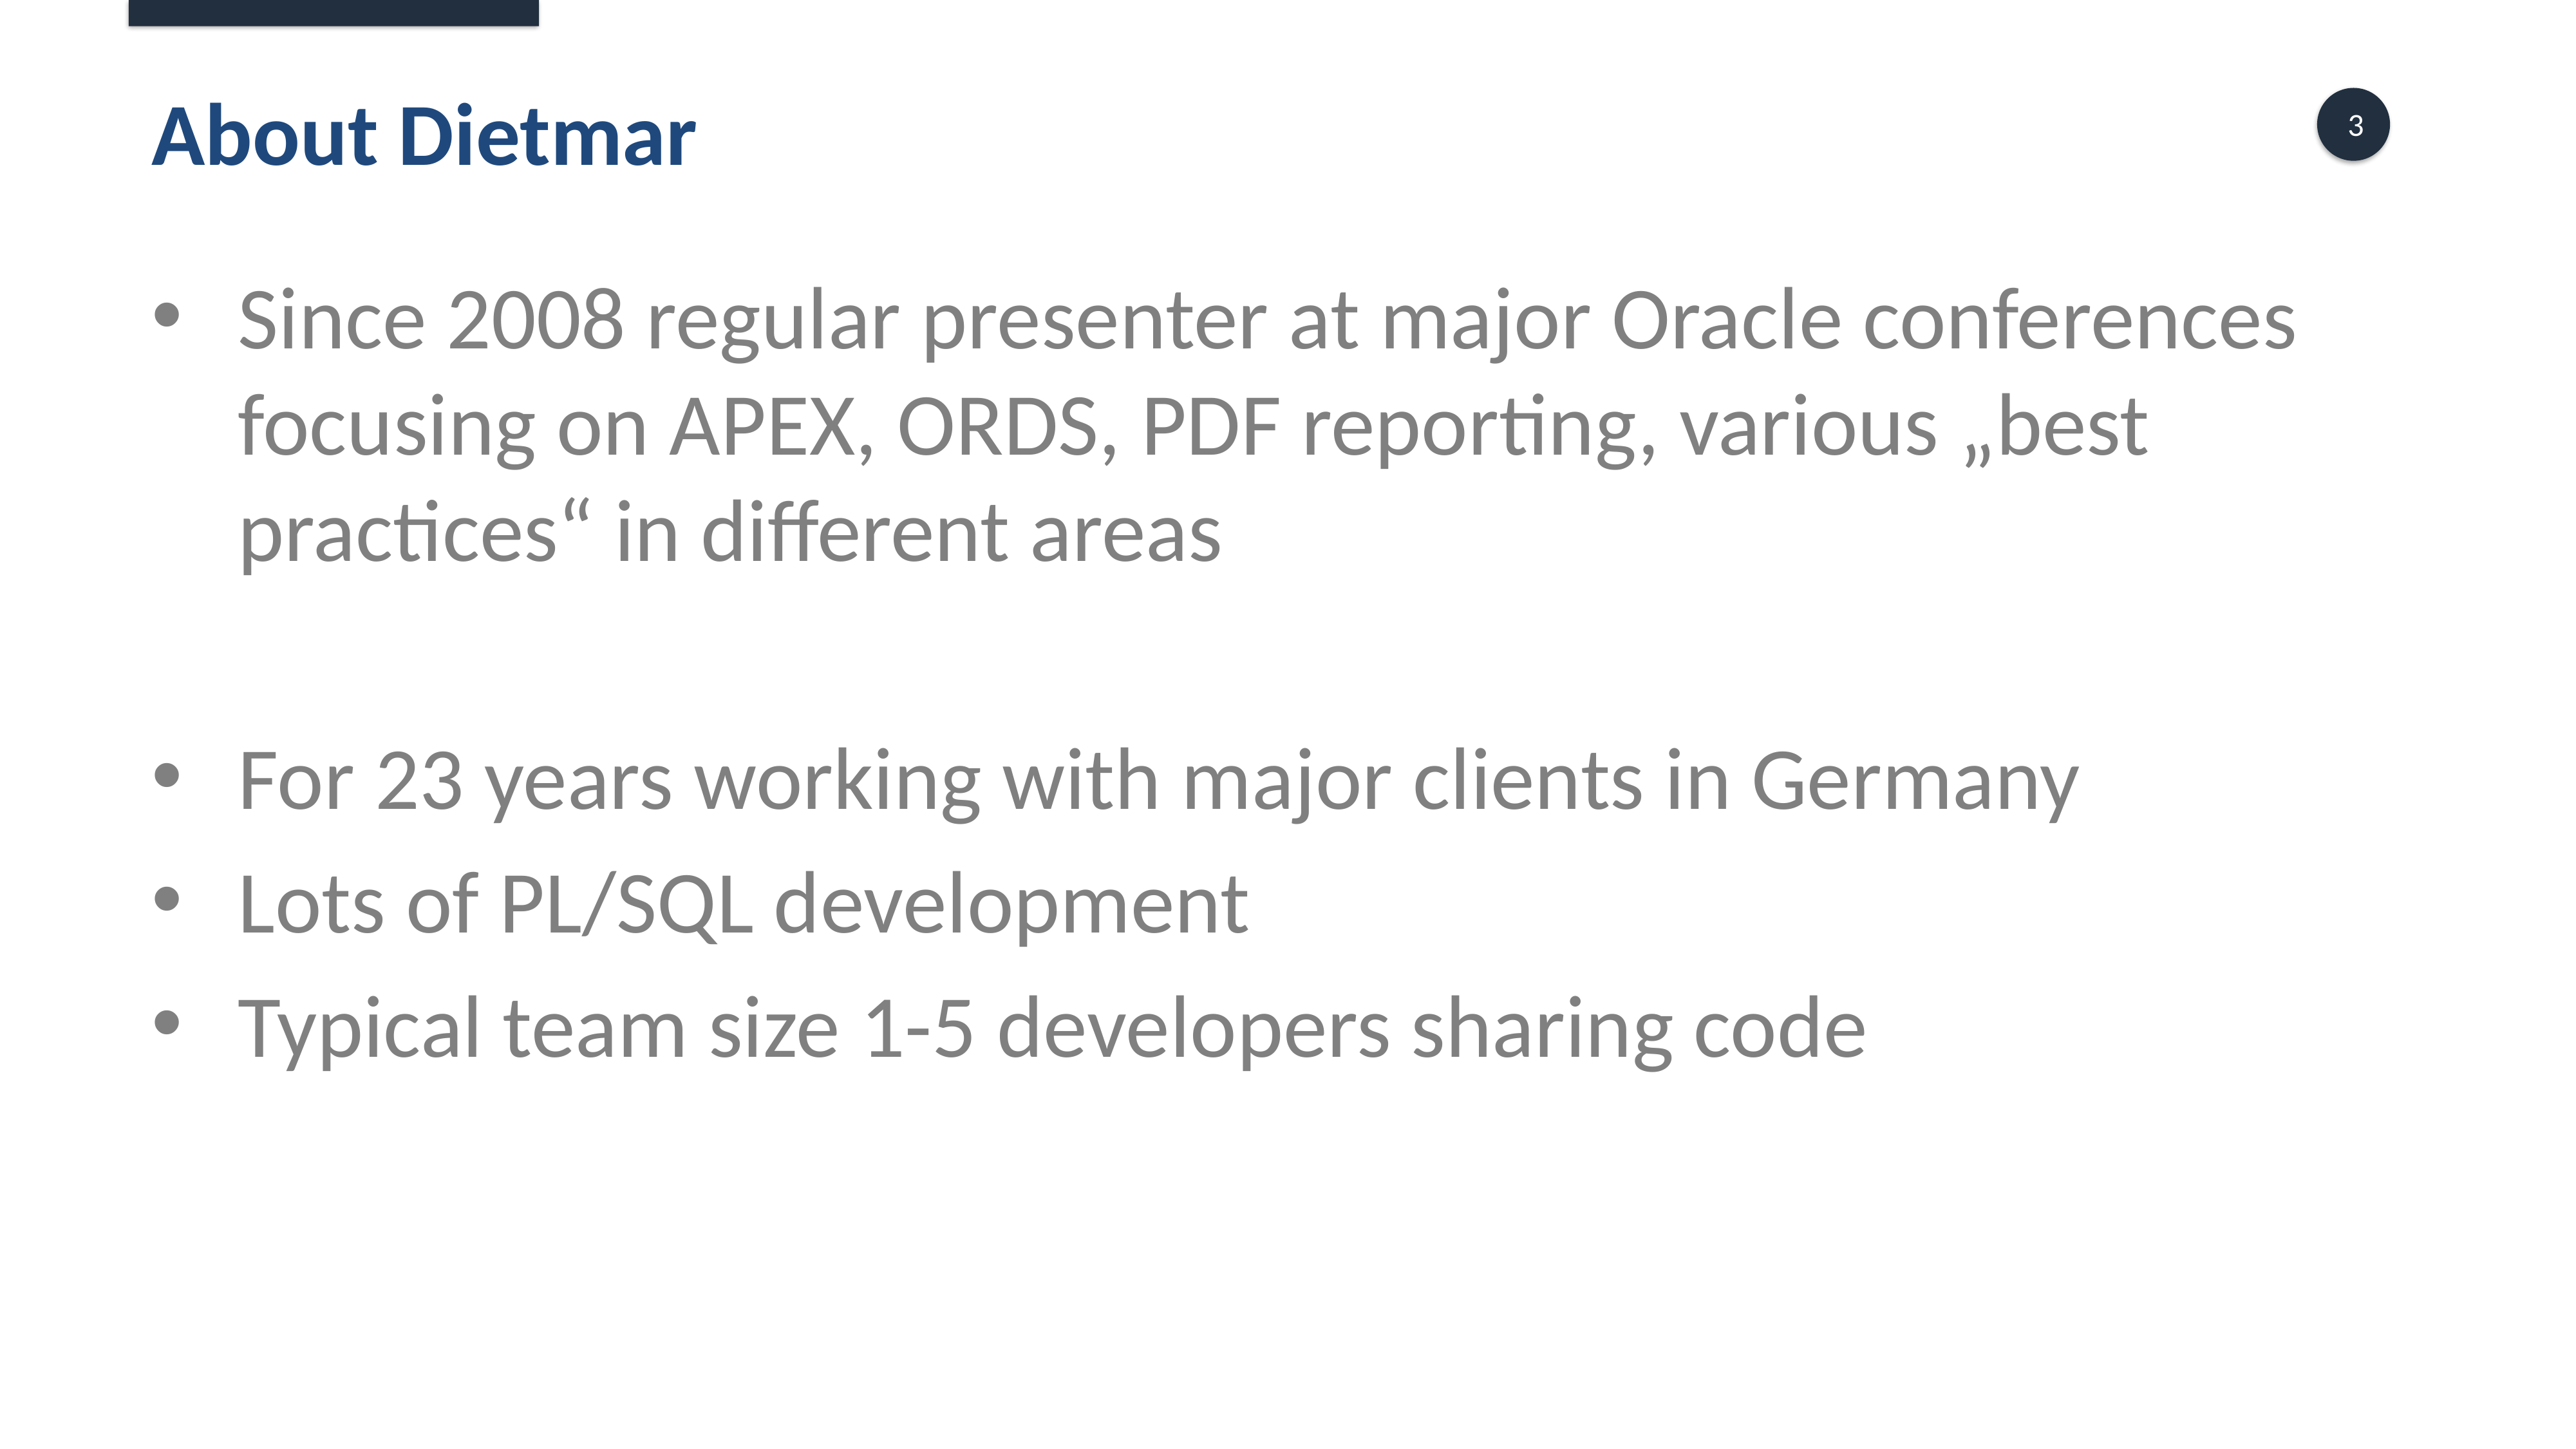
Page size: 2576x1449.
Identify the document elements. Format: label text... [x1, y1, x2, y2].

list Since 2008 regular presenter at major Oracle conferences focusing on APEX, ORDS, PDF reporting, various „best practices“ in different areas For 23 years working with major clients in Germany Lots of PL/SQL development Typical team size 1-5 developers sharing code [129, 249, 2447, 1294]
title About Dietmar [129, 58, 2447, 202]
